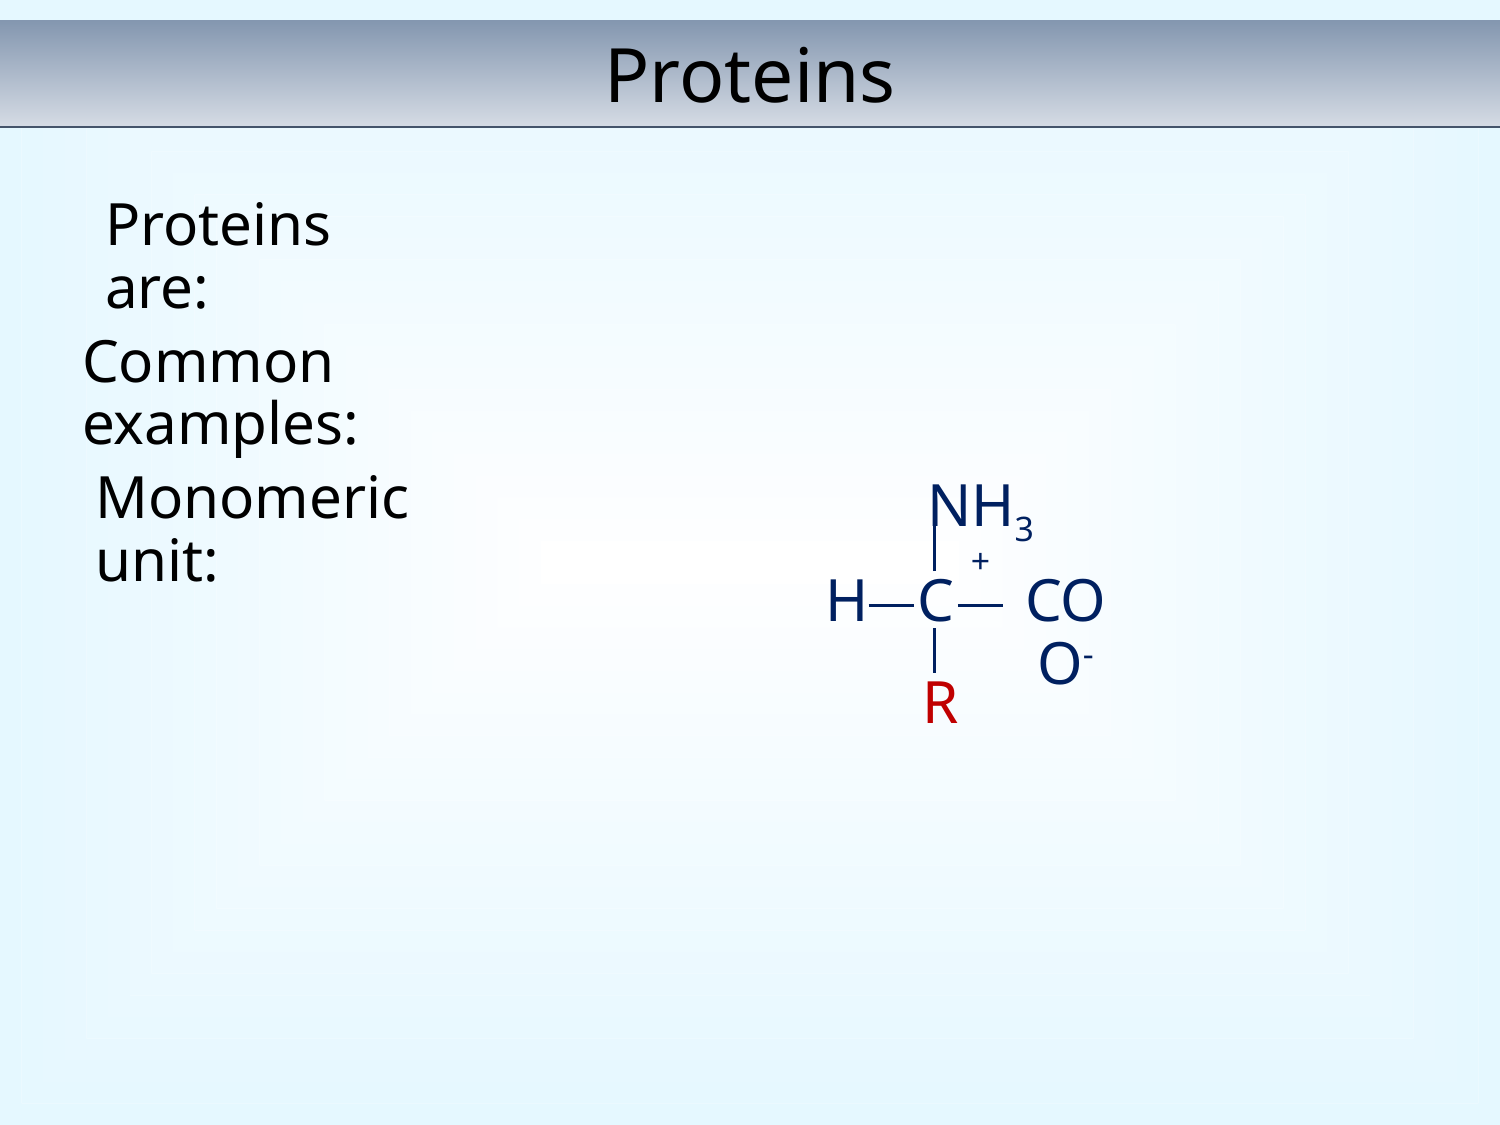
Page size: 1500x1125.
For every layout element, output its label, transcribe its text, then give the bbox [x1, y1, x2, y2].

text_box Monomeric unit: [95, 468, 500, 537]
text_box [0, 20, 1500, 127]
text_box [824, 469, 1129, 742]
text_box Proteins are: [105, 194, 441, 264]
text_box Common examples: [82, 331, 590, 401]
